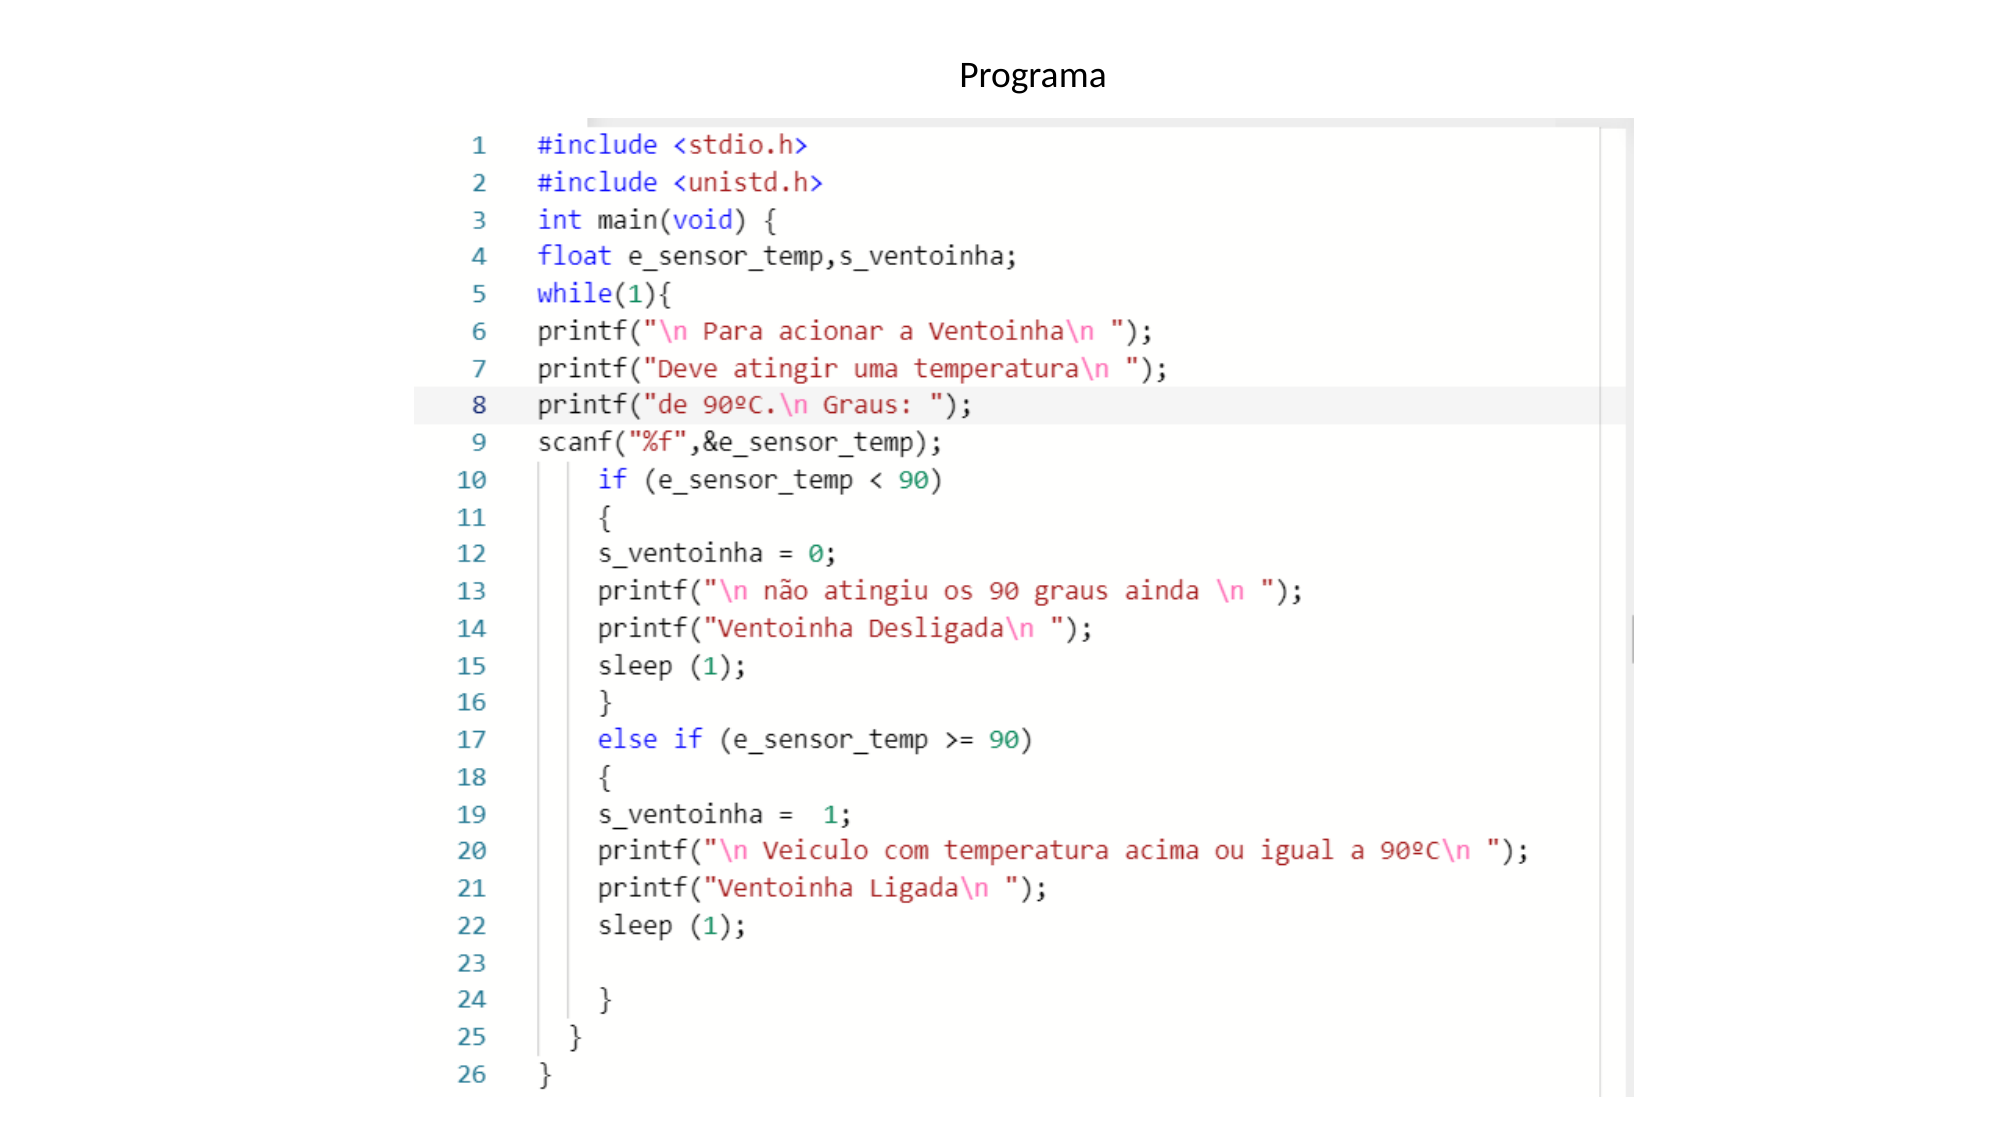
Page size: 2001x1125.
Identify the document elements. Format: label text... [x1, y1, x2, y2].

text_box Programa [944, 43, 1205, 103]
picture [414, 118, 1634, 1097]
